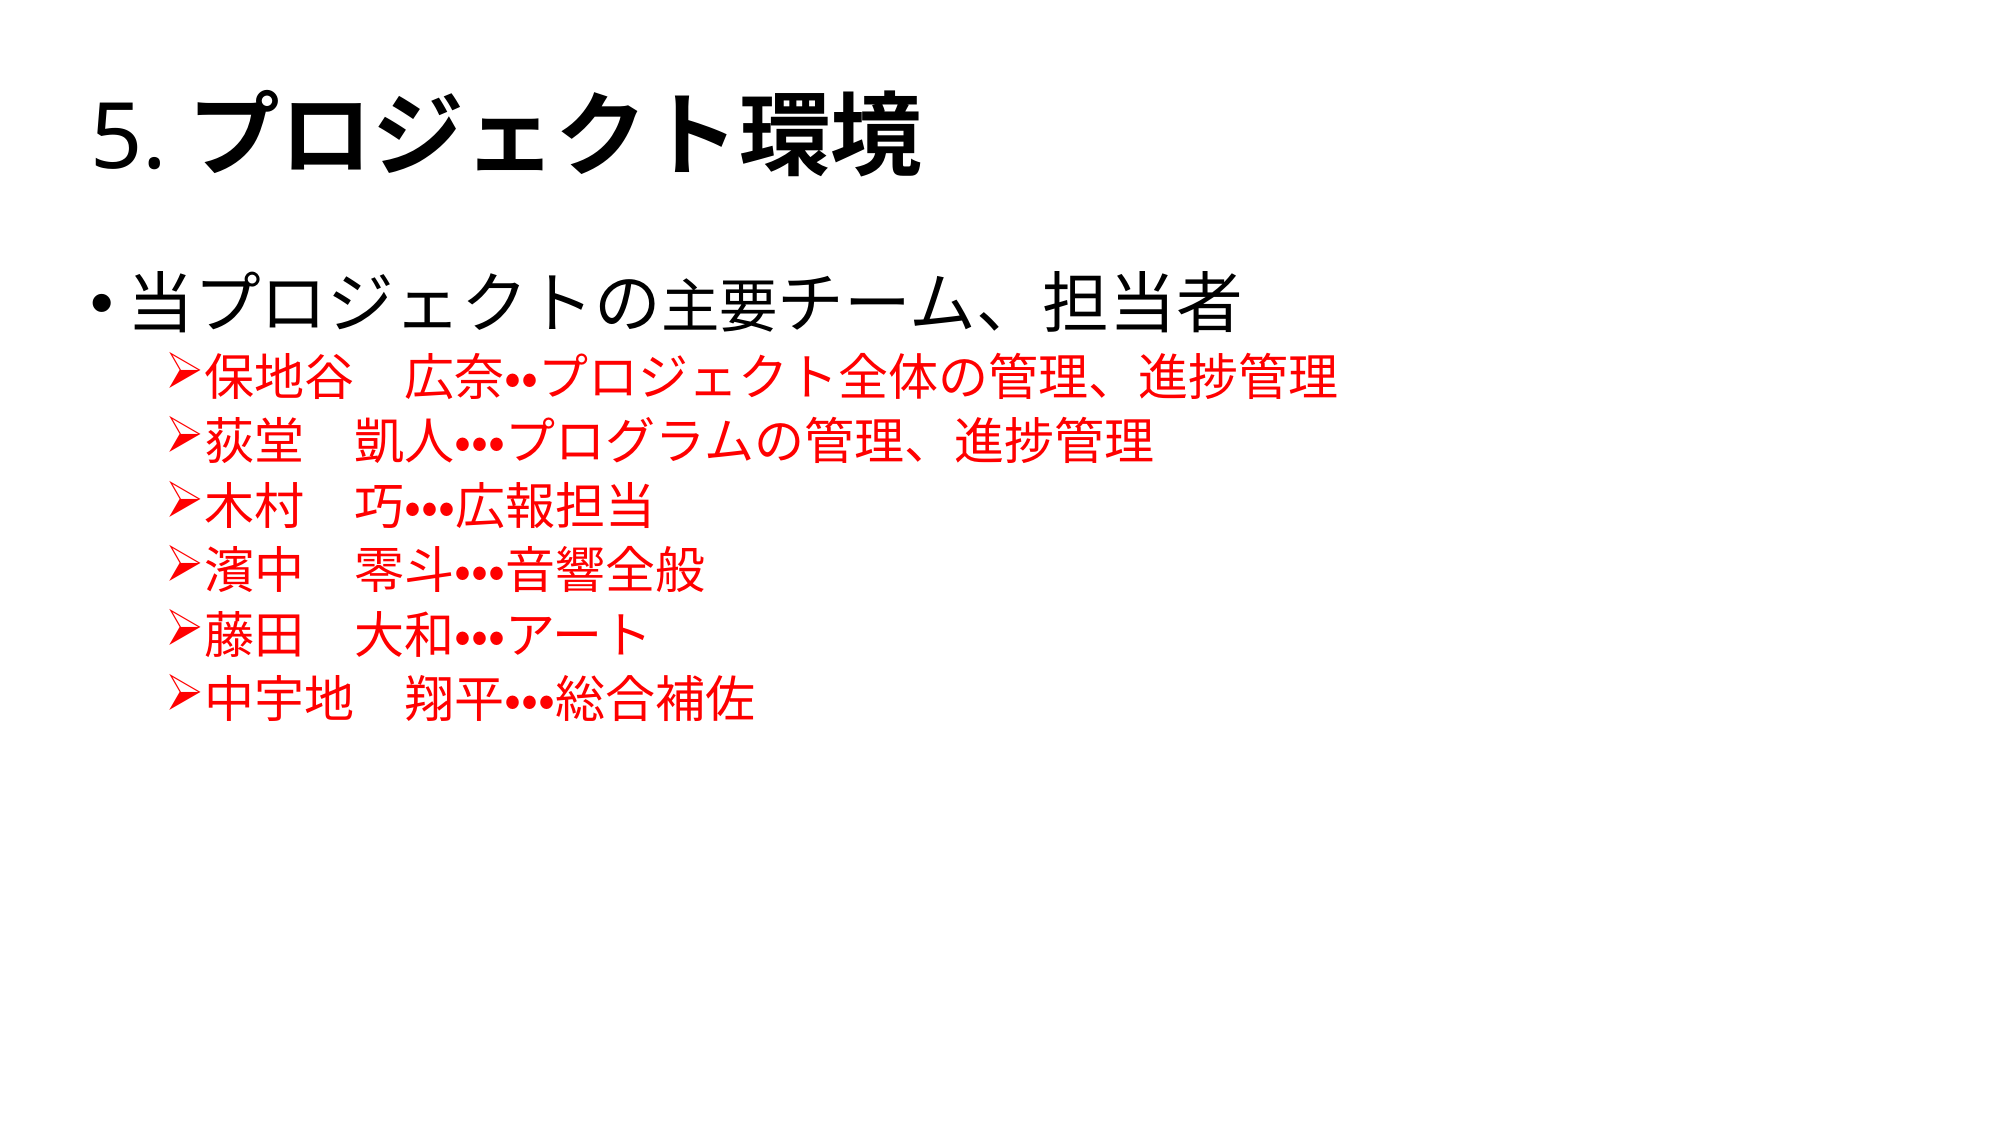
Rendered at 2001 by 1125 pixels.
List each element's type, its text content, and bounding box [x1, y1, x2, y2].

list 当プロジェクトの主要チーム、担当者 保地谷 広奈・・プロジェクト全体の管理、進捗管理 荻堂 凱人・・・プログラムの管理、進捗管理 木村 巧・・・広報担当 濱中 零斗・・・音響全般 藤田 大和・・・アート 中宇地 翔平・・・総合補佐 [75, 262, 1838, 1005]
title 5.プロジェクト環境 [75, 45, 1425, 233]
